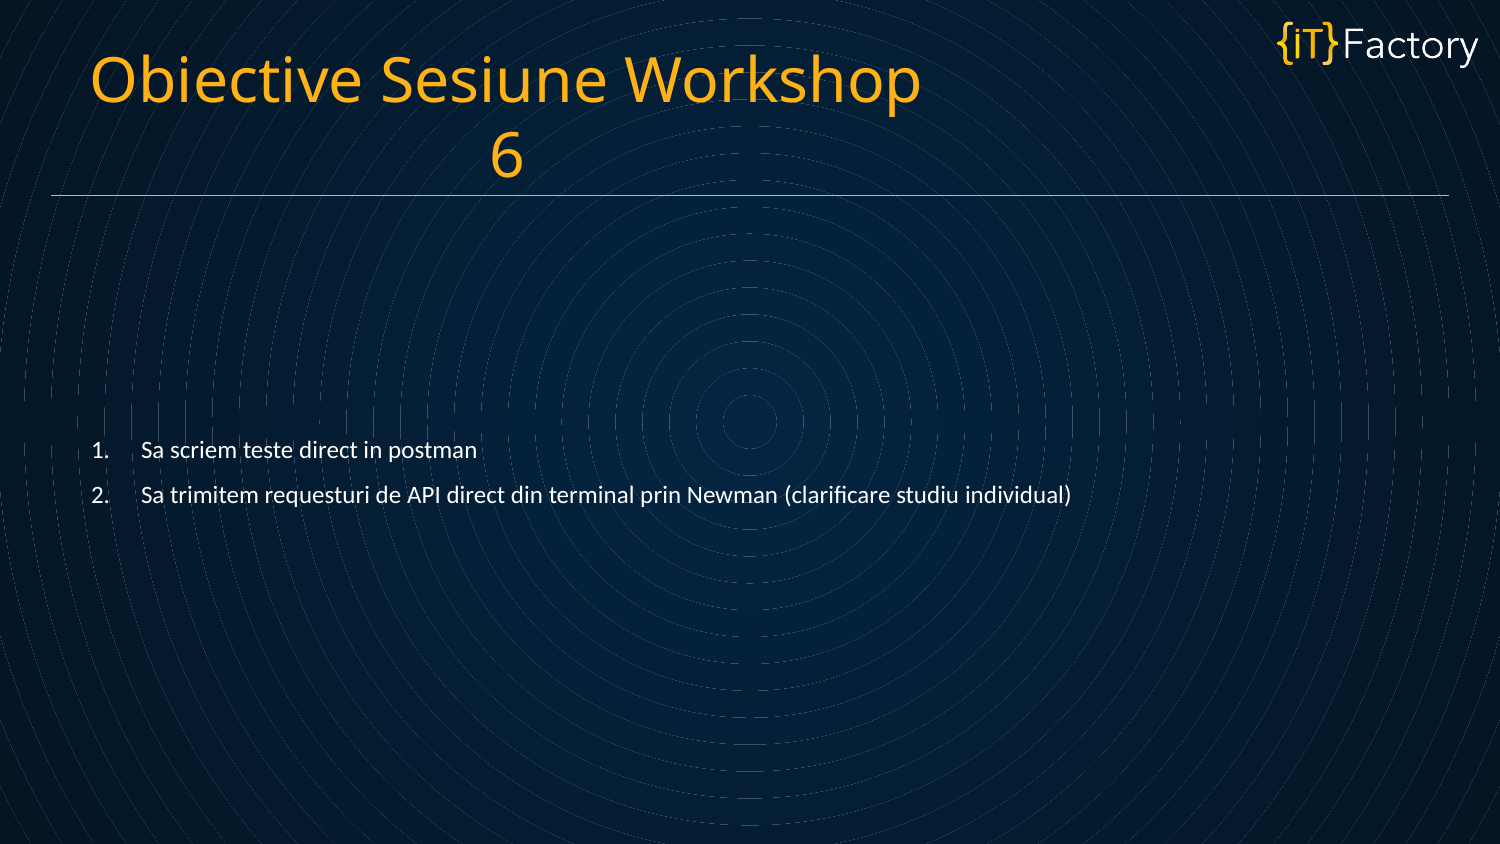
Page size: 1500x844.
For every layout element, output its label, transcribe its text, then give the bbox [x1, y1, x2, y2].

picture [1277, 16, 1479, 73]
text_box Sa scriem teste direct in postman Sa trimitem requesturi de API direct din terminal prin Newman (clarificare studiu individual) [51, 403, 1449, 523]
title Obiective Sesiune Workshop 6 [51, 105, 964, 195]
